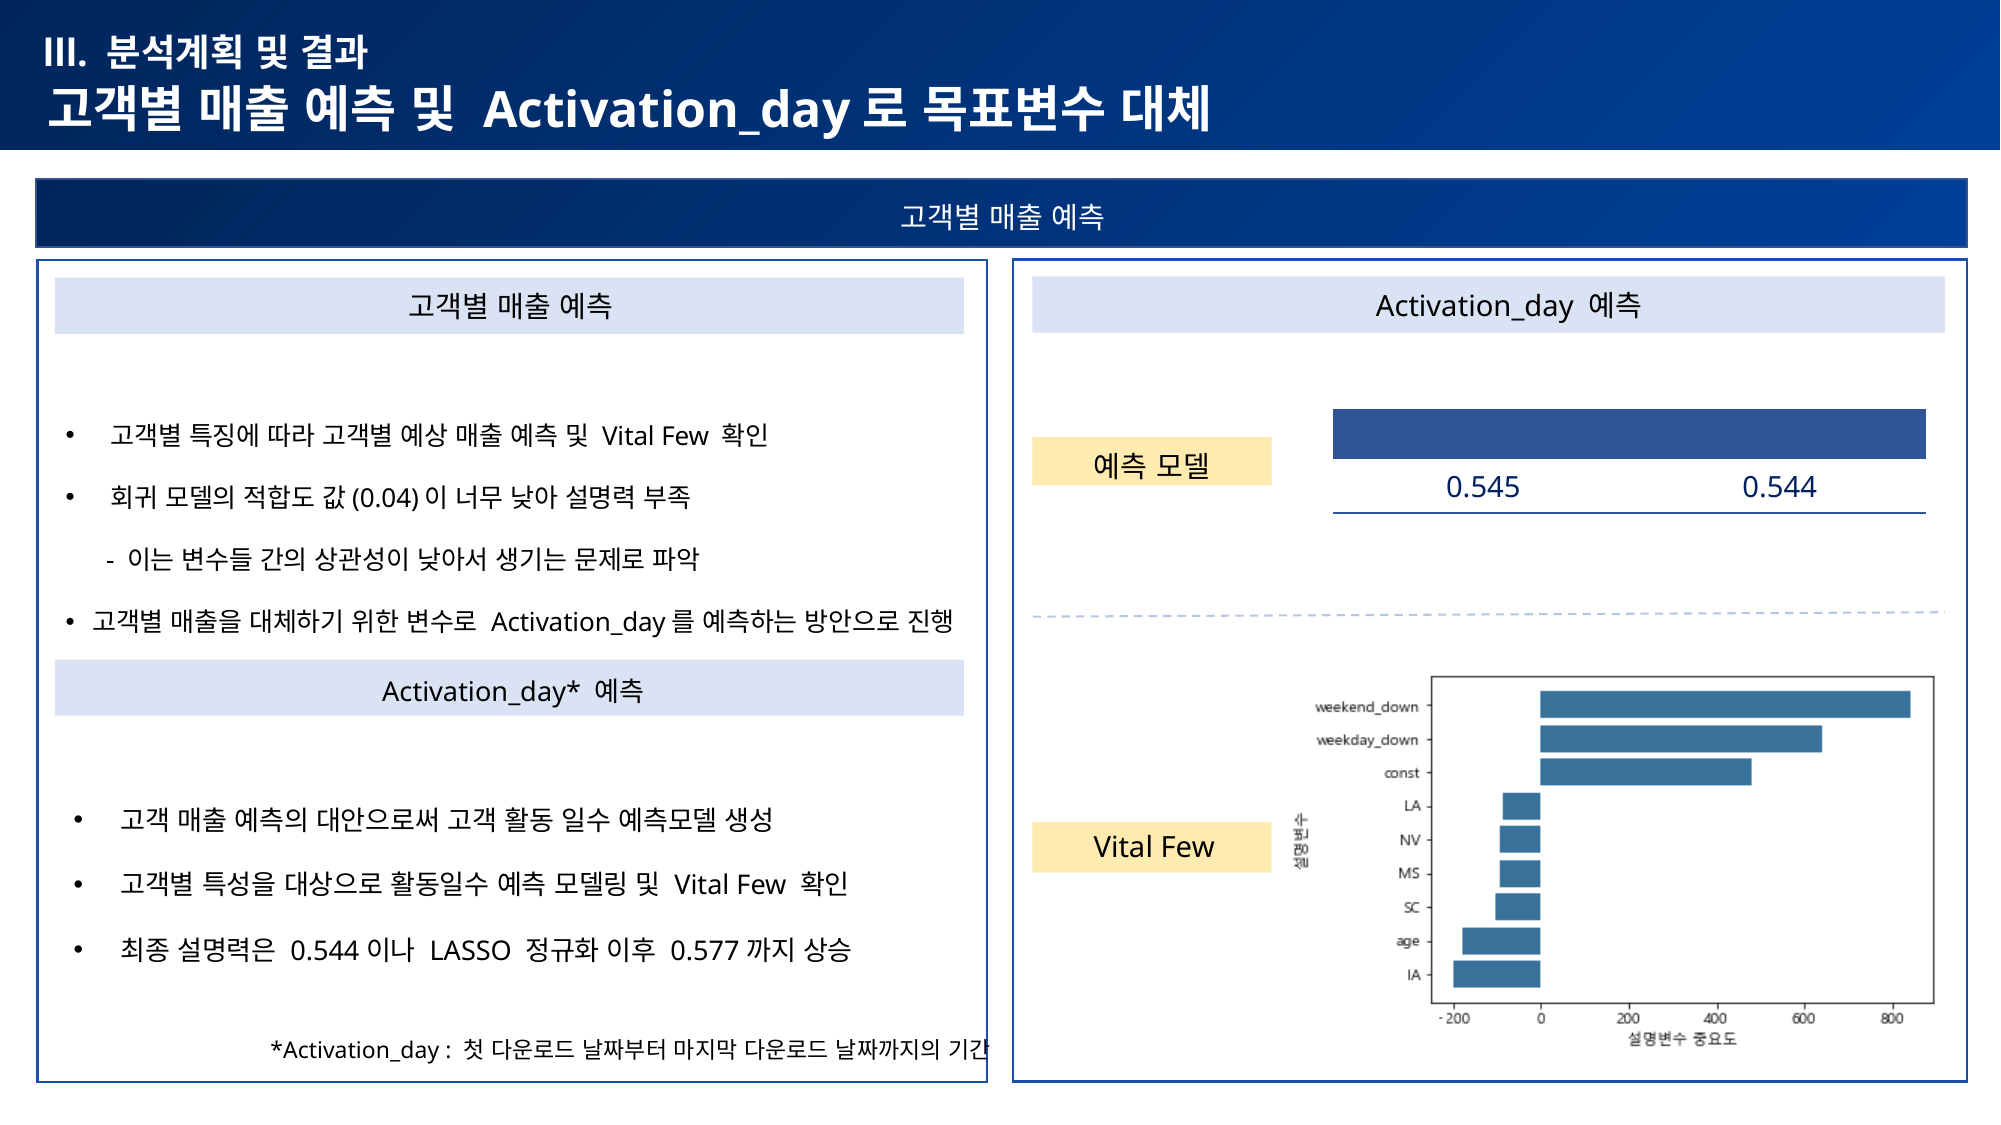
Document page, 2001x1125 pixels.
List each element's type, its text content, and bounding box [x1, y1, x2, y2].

text_box [36, 345, 988, 1083]
text_box 고객별 매출 예측 [0, 271, 1081, 345]
text_box Activation_day 예측 [1360, 270, 2000, 344]
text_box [1032, 612, 1946, 617]
text_box 고객별 매출 예측 및 Activation_day로 목표변수 대체 [32, 75, 1512, 148]
text_box 고객별 매출 예측 [885, 192, 1121, 242]
text_box [36, 259, 988, 271]
text_box 고객 매출 예측의 대안으로써 고객 활동 일수 예측모델 생성 고객별 특성을 대상으로 활동일수 예측 모델링 및 Vital Few 확인 최종 설명력은 0.544이나 LASSO 정규화 이후 0.577까지 상승 [58, 763, 1059, 973]
text_box [35, 178, 1968, 248]
text_box Vital Few [1078, 811, 1234, 885]
text_box [1012, 333, 1968, 1083]
text_box [660, 659, 964, 716]
text_box Activation_day* 예측 [367, 655, 660, 729]
picture [1271, 657, 1954, 1052]
text_box [0, 0, 2000, 151]
text_box [1032, 276, 1360, 333]
text_box [54, 659, 367, 716]
text_box 예측 모델 [1012, 431, 1292, 505]
text_box [1012, 259, 1968, 276]
text_box *Activation_day : 첫 다운로드 날짜부터 마지막 다운로드 날짜까지의 기간 [255, 1028, 1013, 1071]
text_box 고객별 특징에 따라 고객별 예상 매출 예측 및 Vital Few 확인 회귀 모델의 적합도 값(0.04)이 너무 낮아 설명력 부족 - 이는 변수들 간의 상관성이 낮아서 생기는 문제로 파악 고객별 매출을 대체하기 위한 변수로 Activation_day를 예측하는 방안으로 진행 [50, 380, 978, 709]
text_box lll. 분석계획 및 결과 [28, 21, 826, 82]
